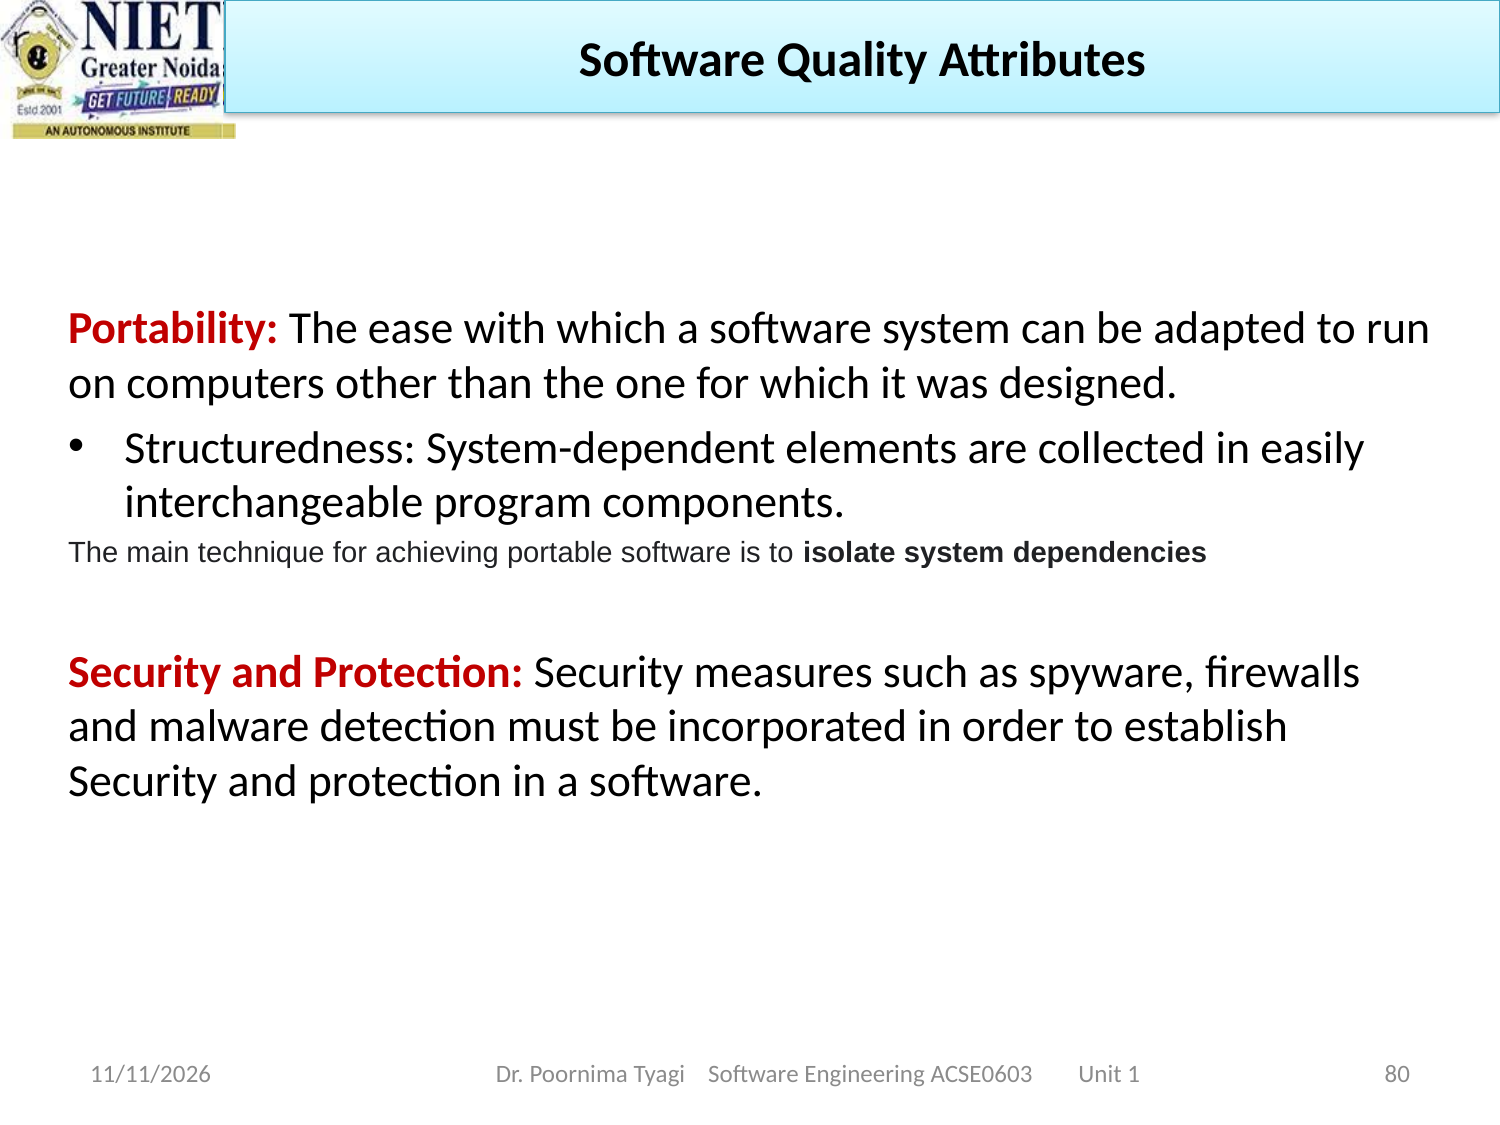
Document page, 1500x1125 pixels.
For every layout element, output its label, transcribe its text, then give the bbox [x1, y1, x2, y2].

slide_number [75, 1042, 362, 1103]
text_box Software Quality Attributes [238, 0, 1500, 113]
footer Dr. Poornima Tyagi Software Engineering ACSE0603 Unit 1 [362, 1042, 1074, 1103]
slide_number 80 [1074, 1042, 1425, 1103]
list Portability: The ease with which a software system can be adapted to run on computers other than the one for which it was designed. Structuredness: System-dependent elements are collected in easily interchangeable program components. The main technique for achieving portable software is to isolate system dependencies Security and Protection: Security measures such as spyware, firewalls and malware detection must be incorporated in order to establish Security and protection in a software. [53, 290, 1450, 823]
picture [0, 0, 238, 140]
